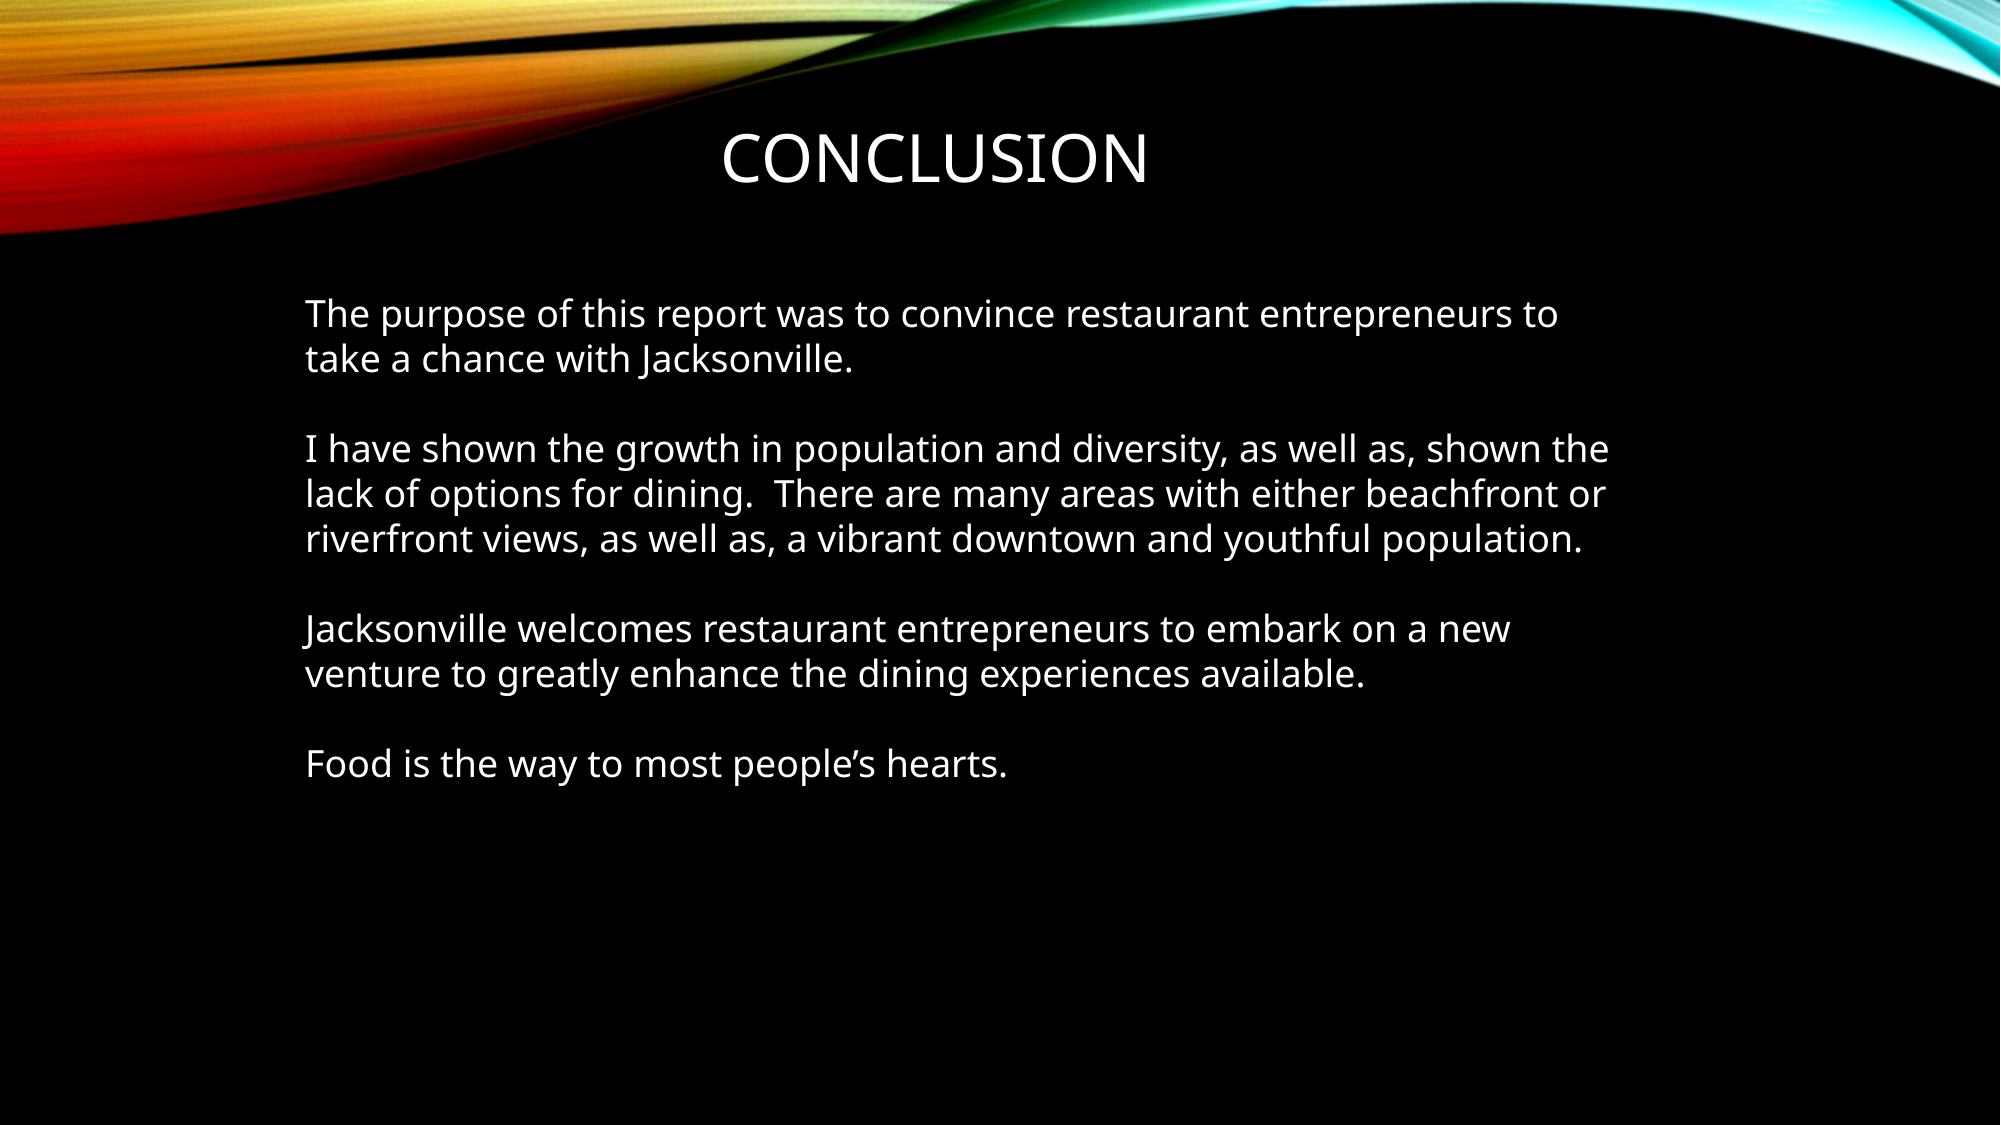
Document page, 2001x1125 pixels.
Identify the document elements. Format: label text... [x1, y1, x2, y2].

text_box The purpose of this report was to convince restaurant entrepreneurs to take a chance with Jacksonville. I have shown the growth in population and diversity, as well as, shown the lack of options for dining. There are many areas with either beachfront or riverfront views, as well as, a vibrant downtown and youthful population. Jacksonville welcomes restaurant entrepreneurs to embark on a new venture to greatly enhance the dining experiences available. Food is the way to most people’s hearts. [290, 282, 1643, 792]
picture [0, 0, 2000, 237]
title CONCLUSION [230, 74, 1643, 248]
